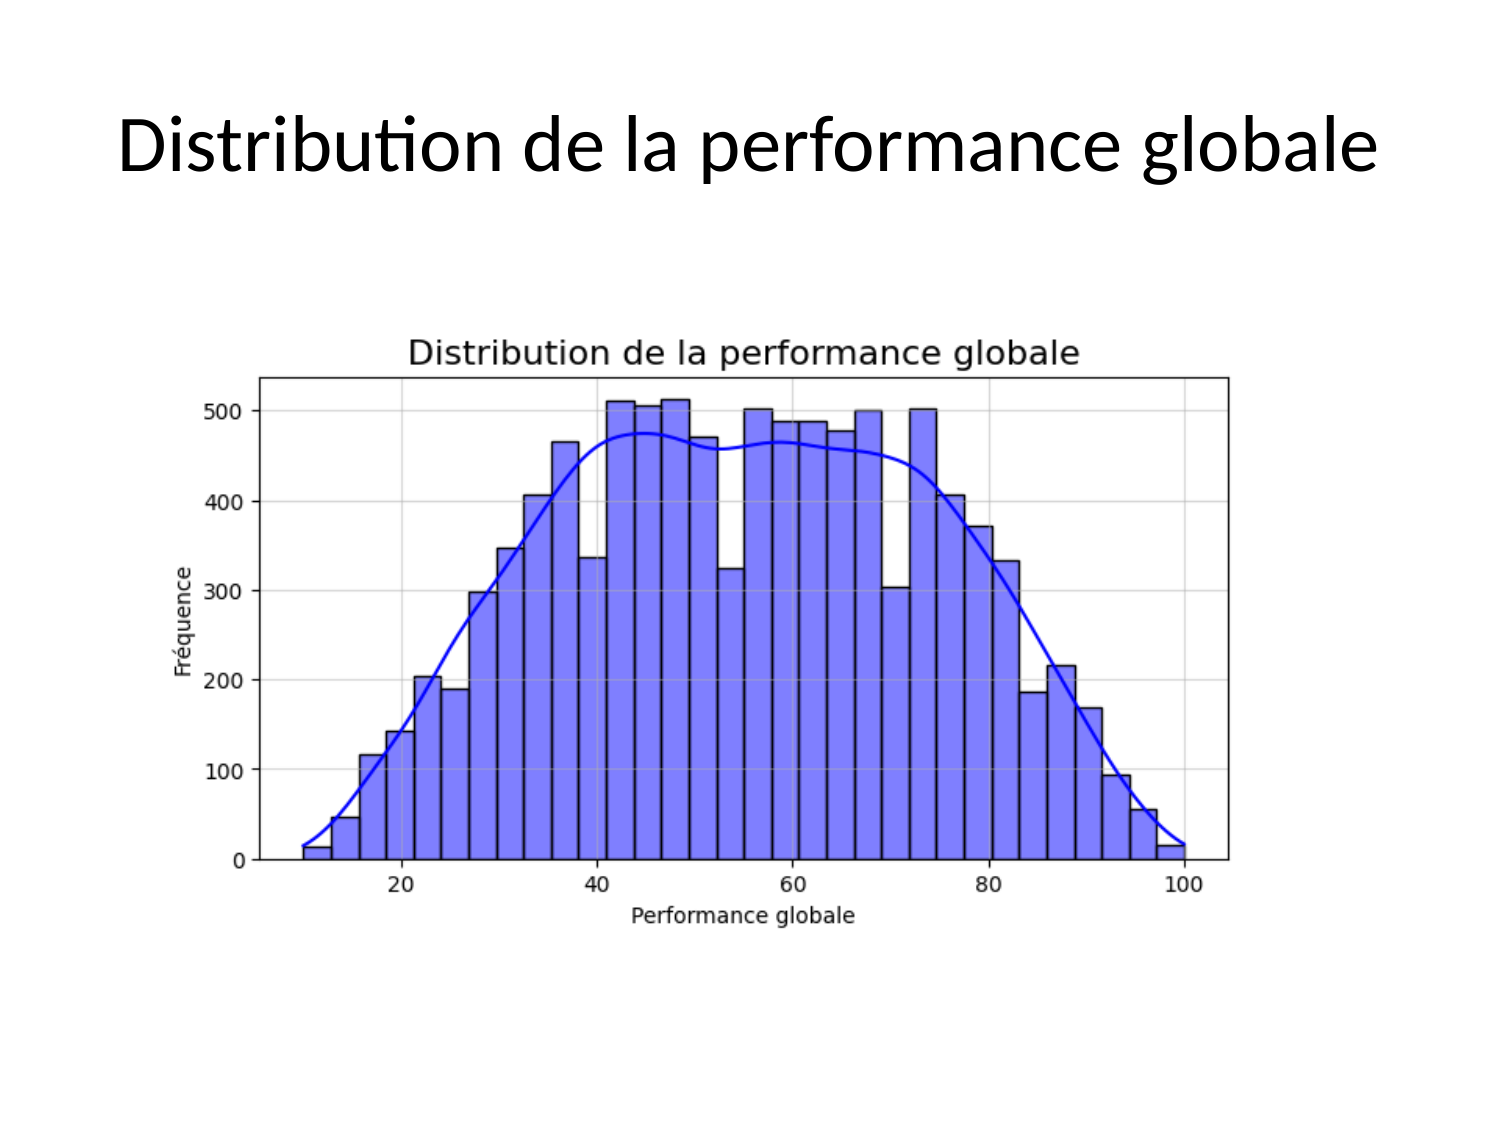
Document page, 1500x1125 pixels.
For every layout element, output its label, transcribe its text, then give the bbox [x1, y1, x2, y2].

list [138, 331, 1362, 936]
title Distribution de la performance globale [75, 45, 1425, 233]
